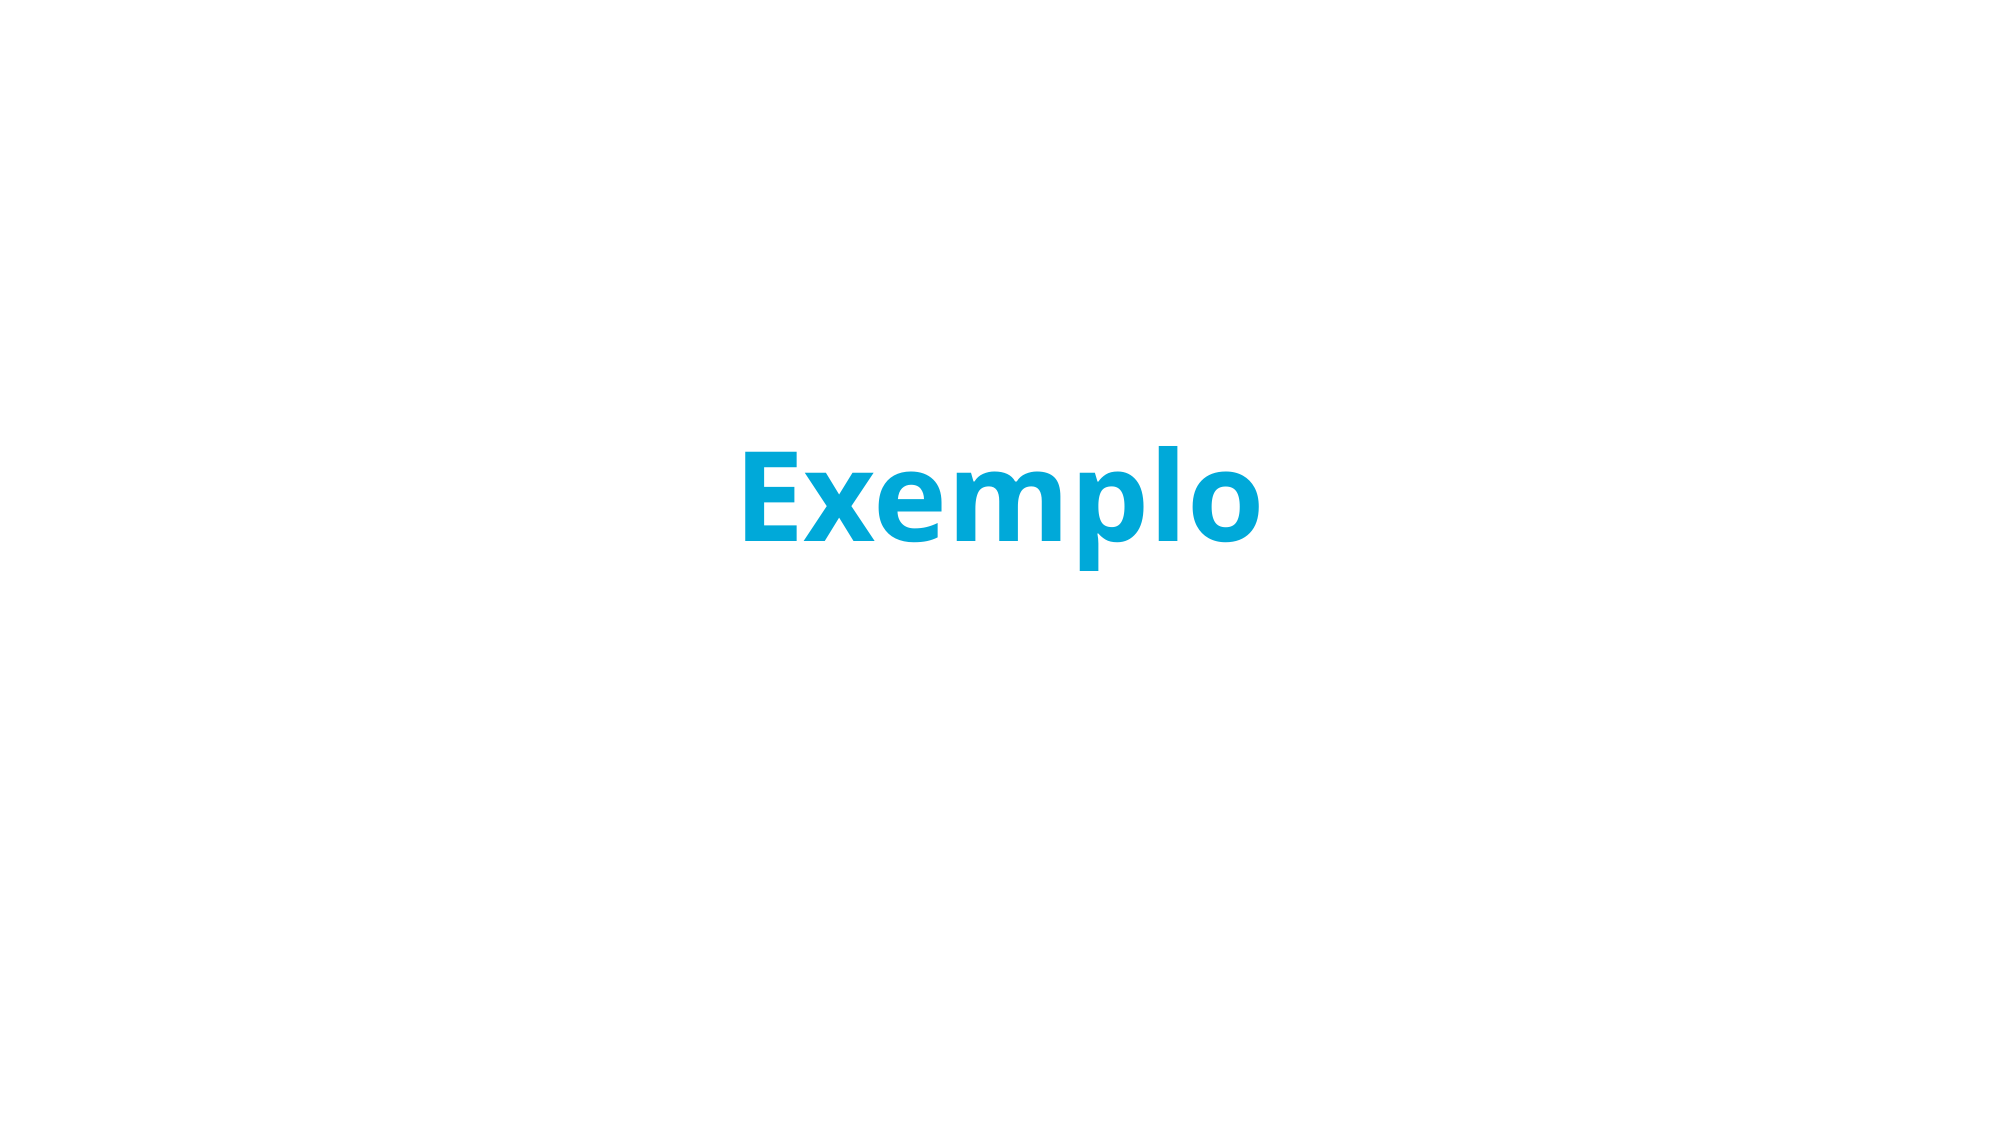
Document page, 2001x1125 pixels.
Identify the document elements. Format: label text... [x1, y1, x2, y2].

title Exemplo [249, 184, 1750, 576]
